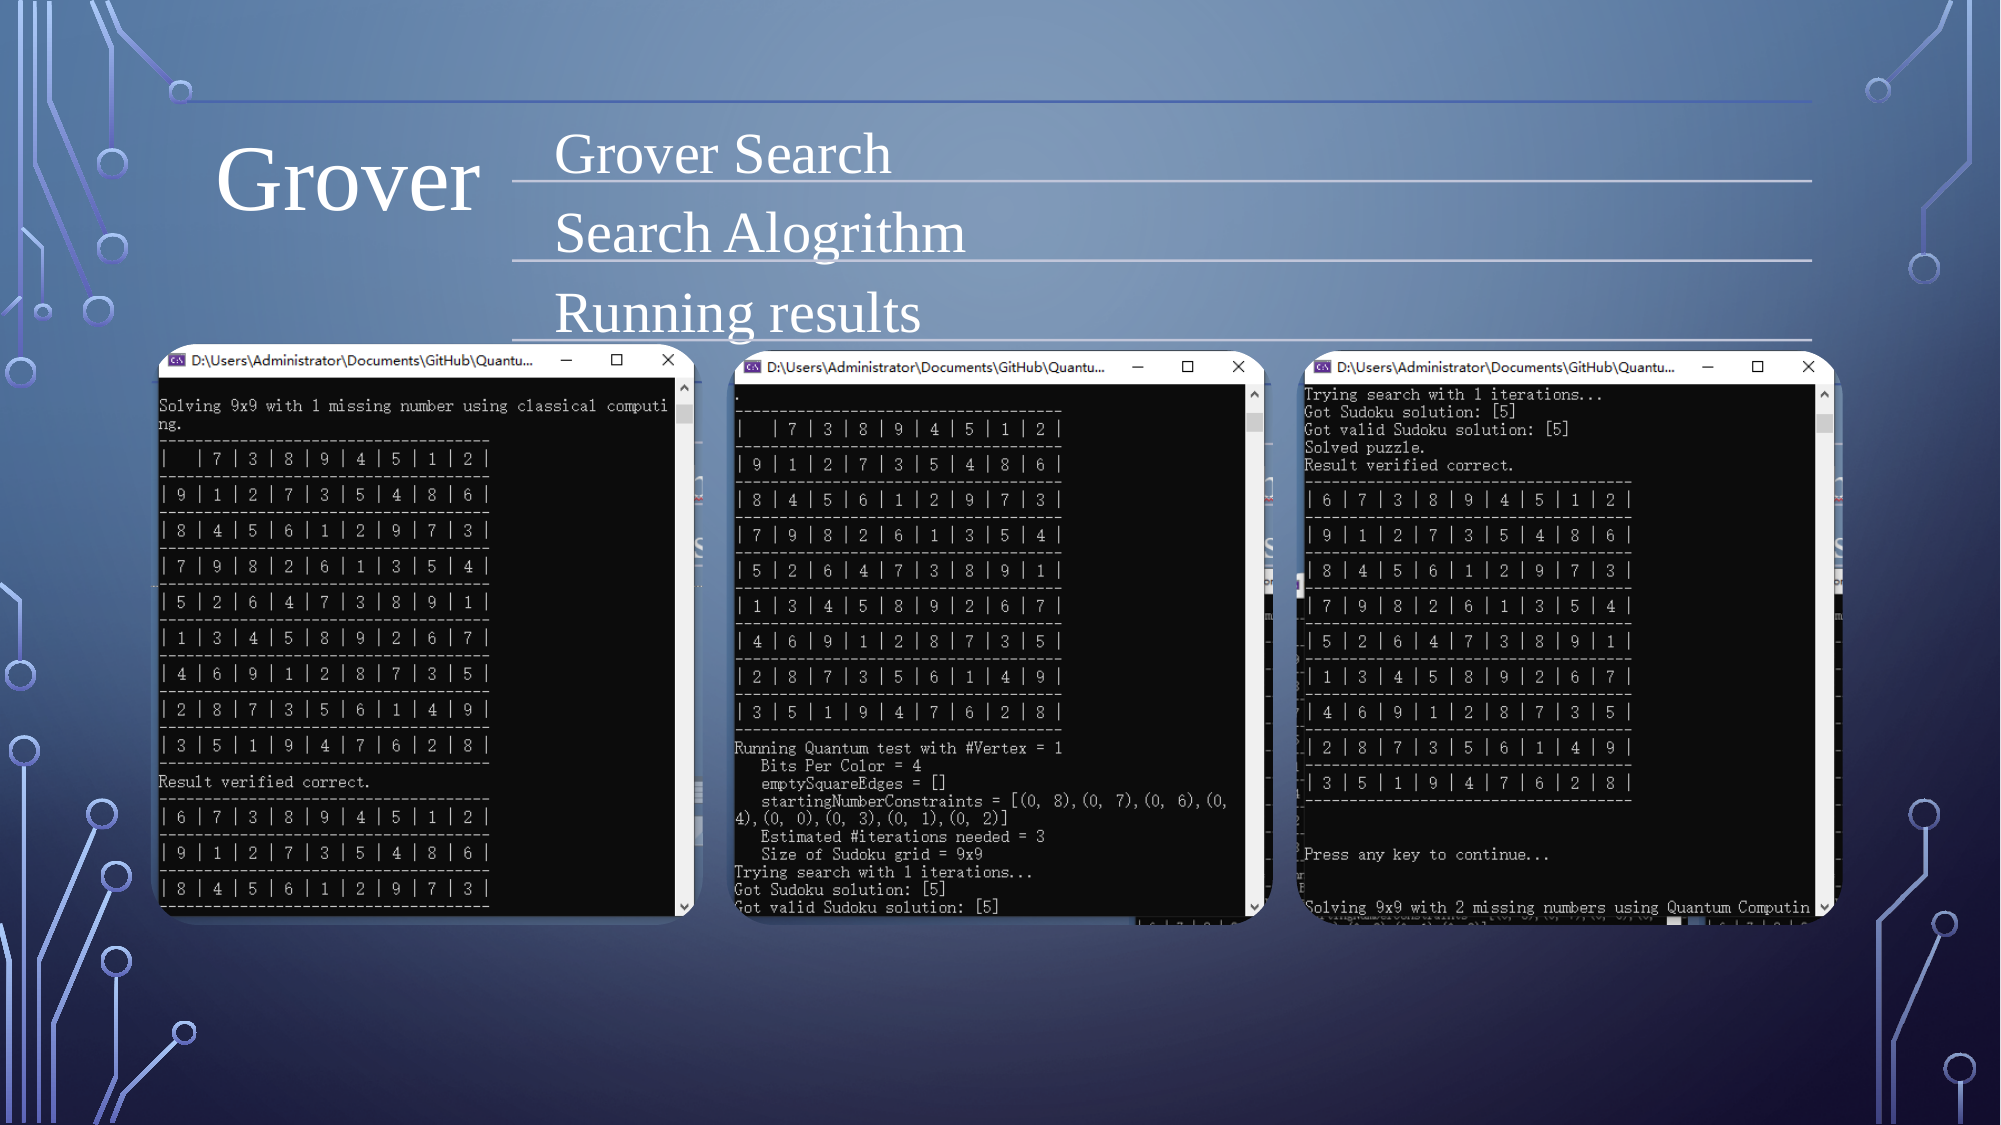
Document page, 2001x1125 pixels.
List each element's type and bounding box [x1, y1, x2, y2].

picture [1296, 349, 1843, 926]
text_box [186, 101, 1813, 345]
list [150, 343, 703, 926]
picture [726, 349, 1274, 926]
